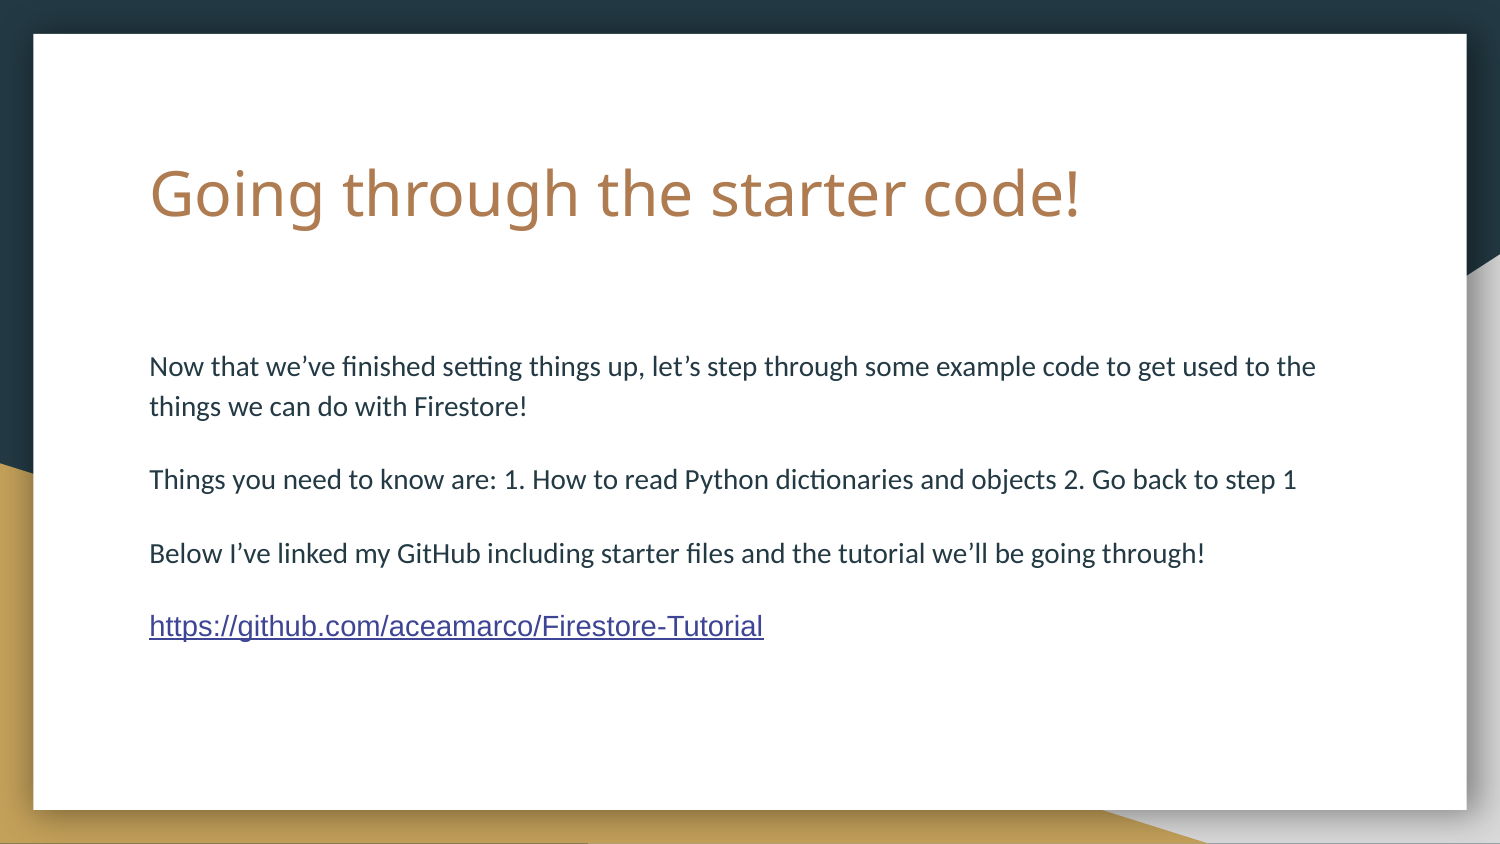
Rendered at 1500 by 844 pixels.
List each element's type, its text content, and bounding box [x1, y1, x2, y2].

list Now that we’ve finished setting things up, let’s step through some example code to get used to the things we can do with Firestore! Things you need to know are: 1. How to read Python dictionaries and objects 2. Go back to step 1 Below I’ve linked my GitHub including starter files and the tutorial we’ll be going through! https://github.com/aceamarco/Firestore-Tutorial [134, 326, 1366, 729]
title Going through the starter code! [134, 138, 1366, 296]
